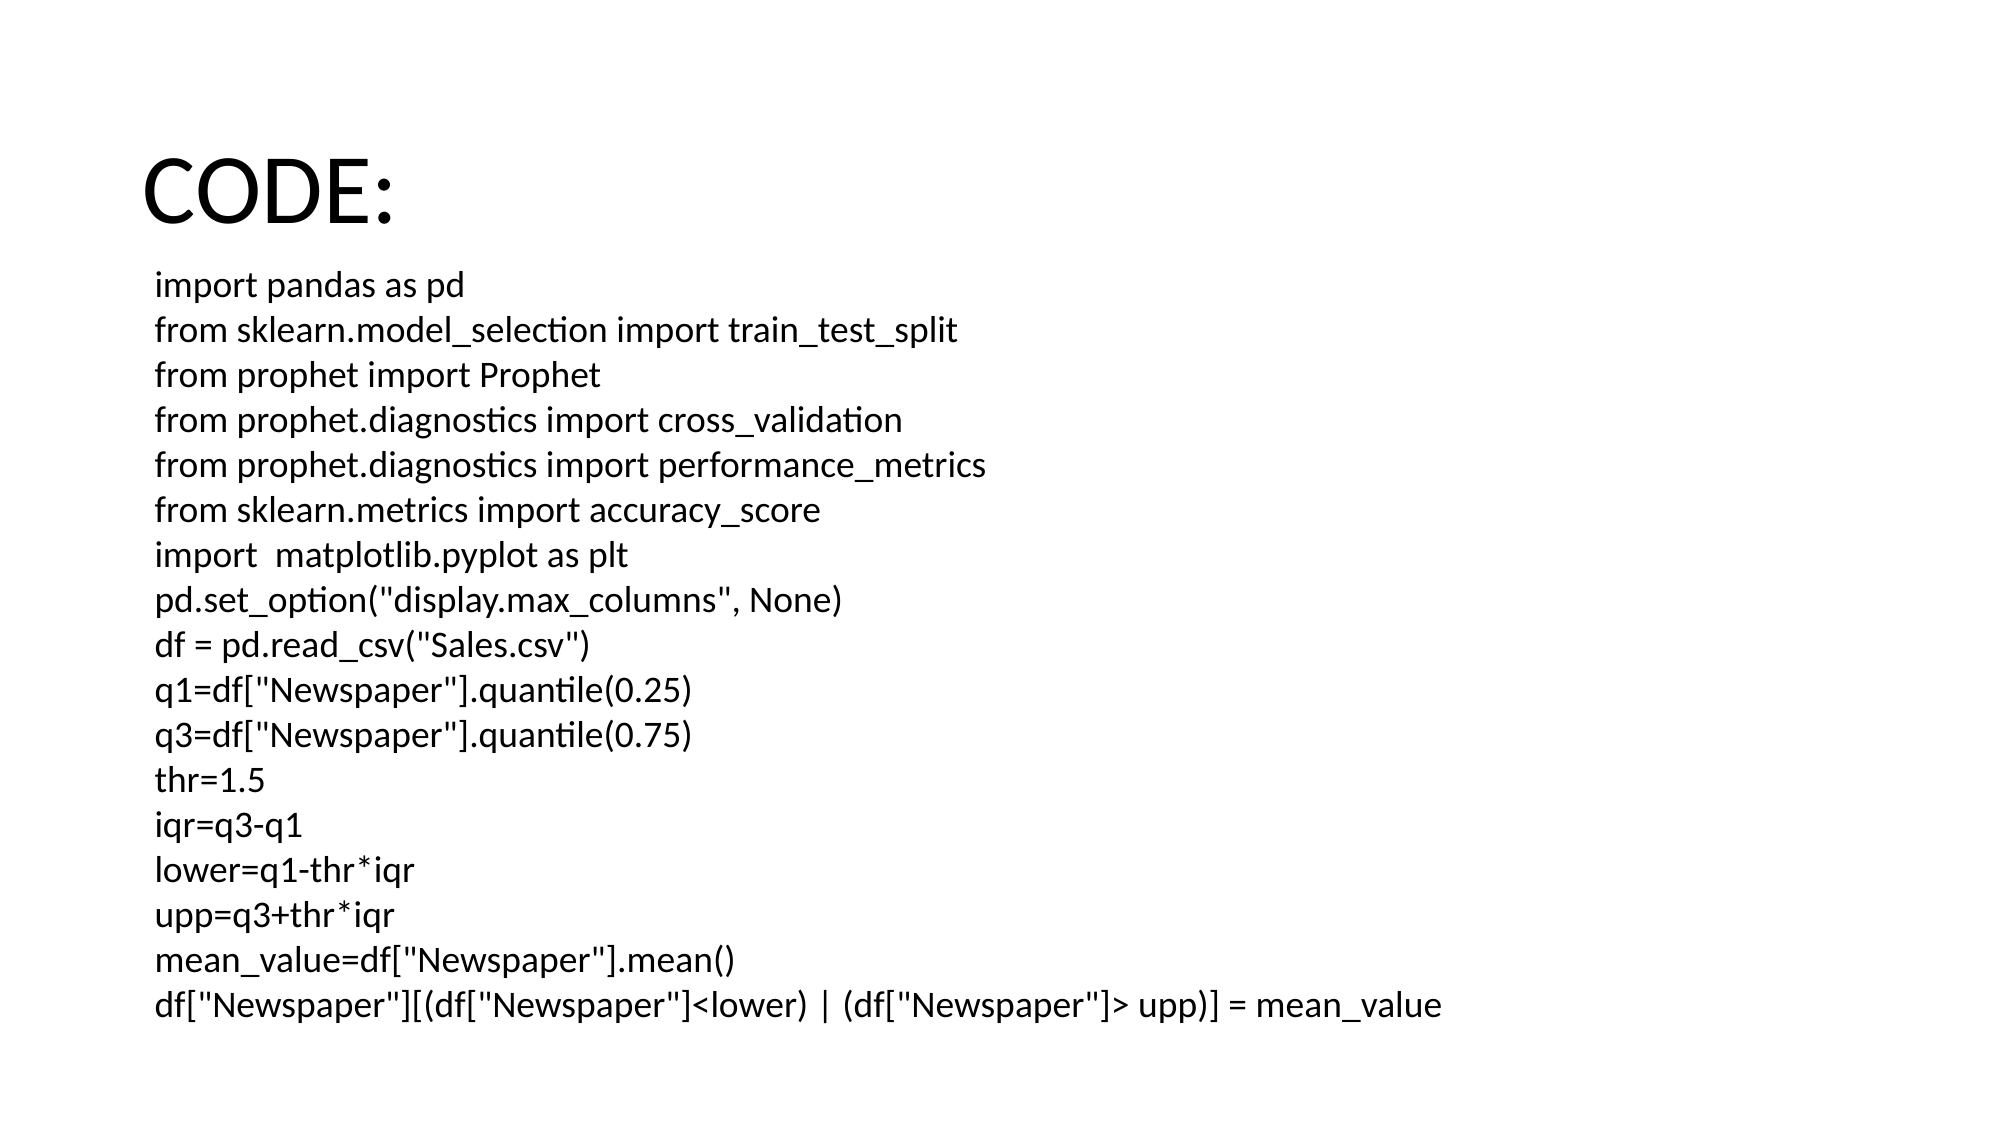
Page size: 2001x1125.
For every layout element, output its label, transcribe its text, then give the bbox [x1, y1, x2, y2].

text_box CODE: [128, 116, 1305, 252]
text_box import pandas as pd from sklearn.model_selection import train_test_split from prophet import Prophet from prophet.diagnostics import cross_validation from prophet.diagnostics import performance_metrics from sklearn.metrics import accuracy_score import matplotlib.pyplot as plt pd.set_option("display.max_columns", None) df = pd.read_csv("Sales.csv") q1=df["Newspaper"].quantile(0.25) q3=df["Newspaper"].quantile(0.75) thr=1.5 iqr=q3-q1 lower=q1-thr*iqr upp=q3+thr*iqr mean_value=df["Newspaper"].mean() df["Newspaper"][(df["Newspaper"]<lower) | (df["Newspaper"]> upp)] = mean_value [139, 252, 1867, 1125]
